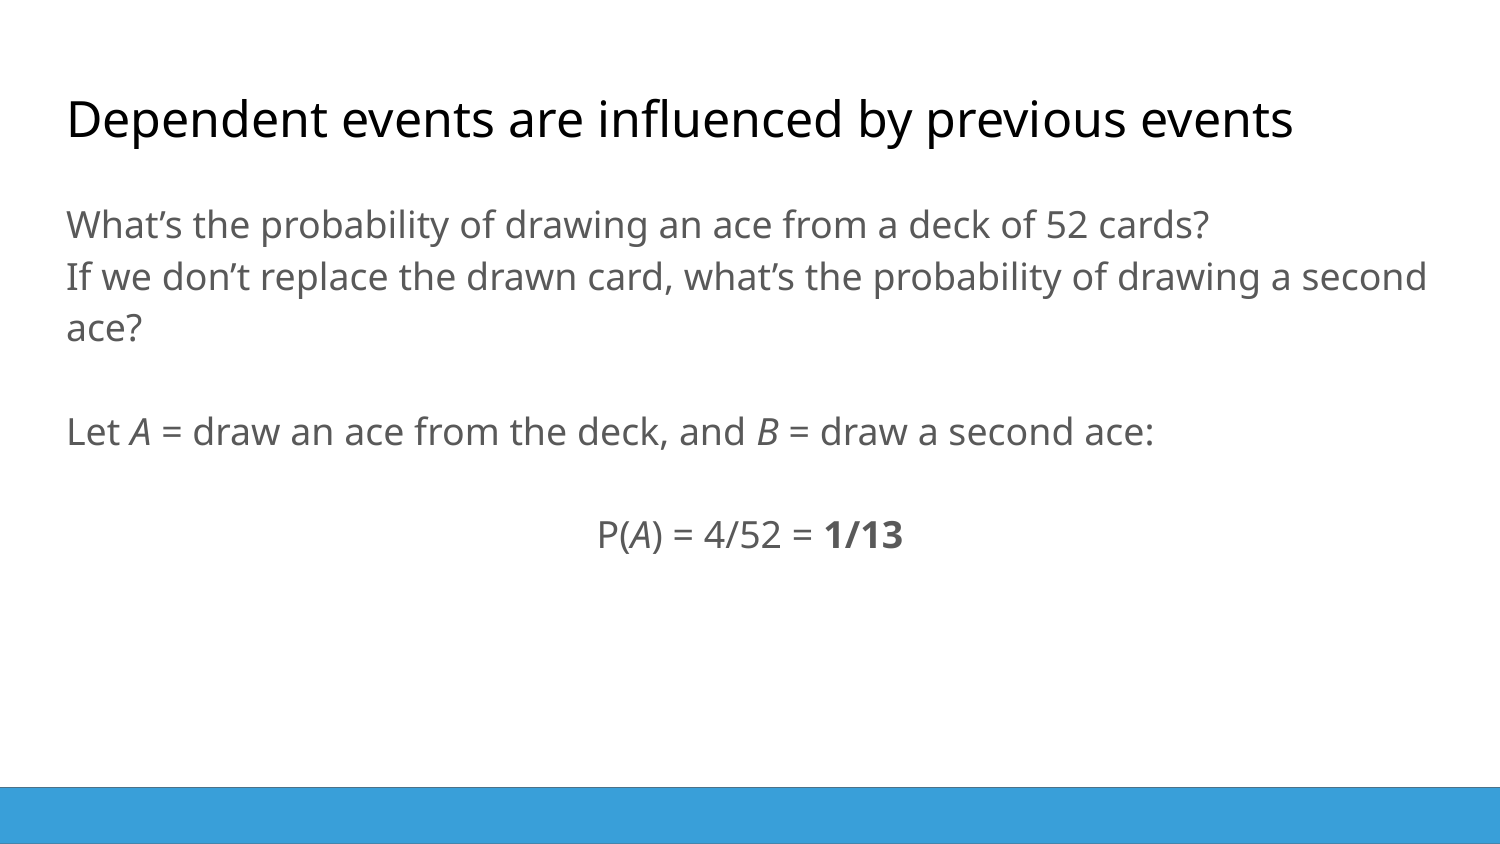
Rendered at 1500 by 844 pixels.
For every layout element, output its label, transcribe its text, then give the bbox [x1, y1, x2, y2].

list What’s the probability of drawing an ace from a deck of 52 cards? If we don’t replace the drawn card, what’s the probability of drawing a second ace? Let A = draw an ace from the deck, and B = draw a second ace: P(A) = 4/52 = 1/13 [51, 179, 1449, 665]
title Dependent events are influenced by previous events [51, 72, 1449, 167]
